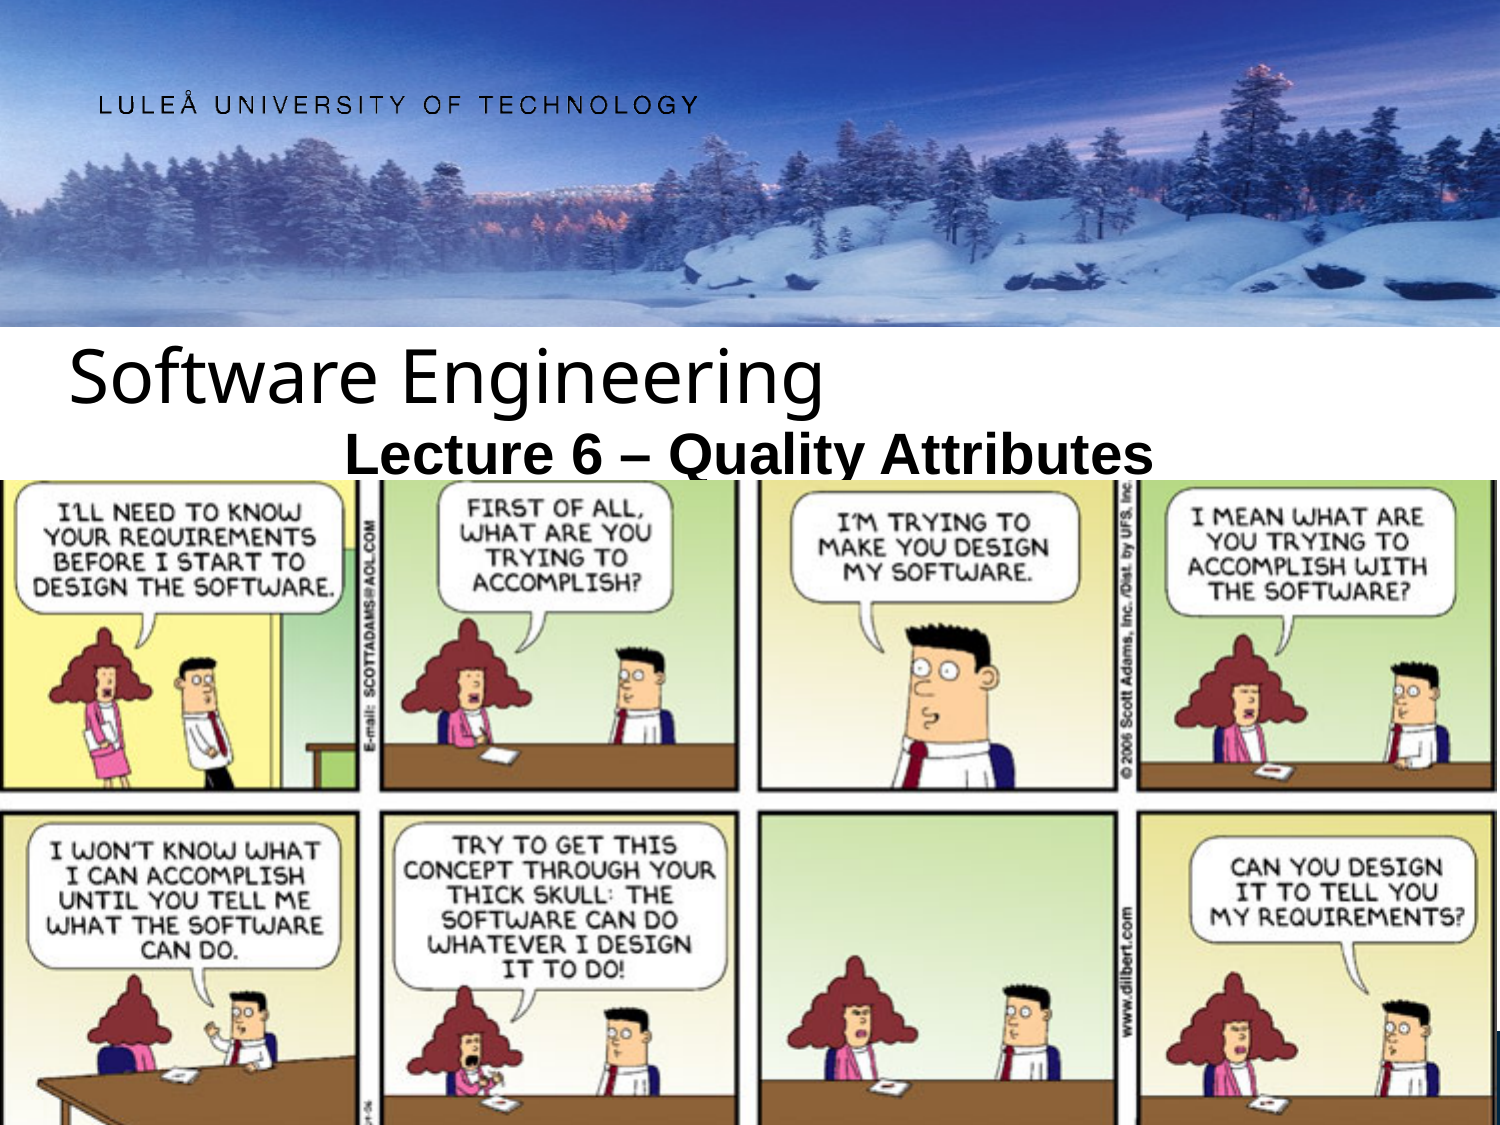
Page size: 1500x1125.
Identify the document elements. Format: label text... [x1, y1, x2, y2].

title Software Engineering [52, 219, 1329, 408]
picture [0, 0, 1500, 327]
subtitle Lecture 6 – Quality Attributes [17, 408, 1483, 479]
picture [0, 480, 1500, 1125]
